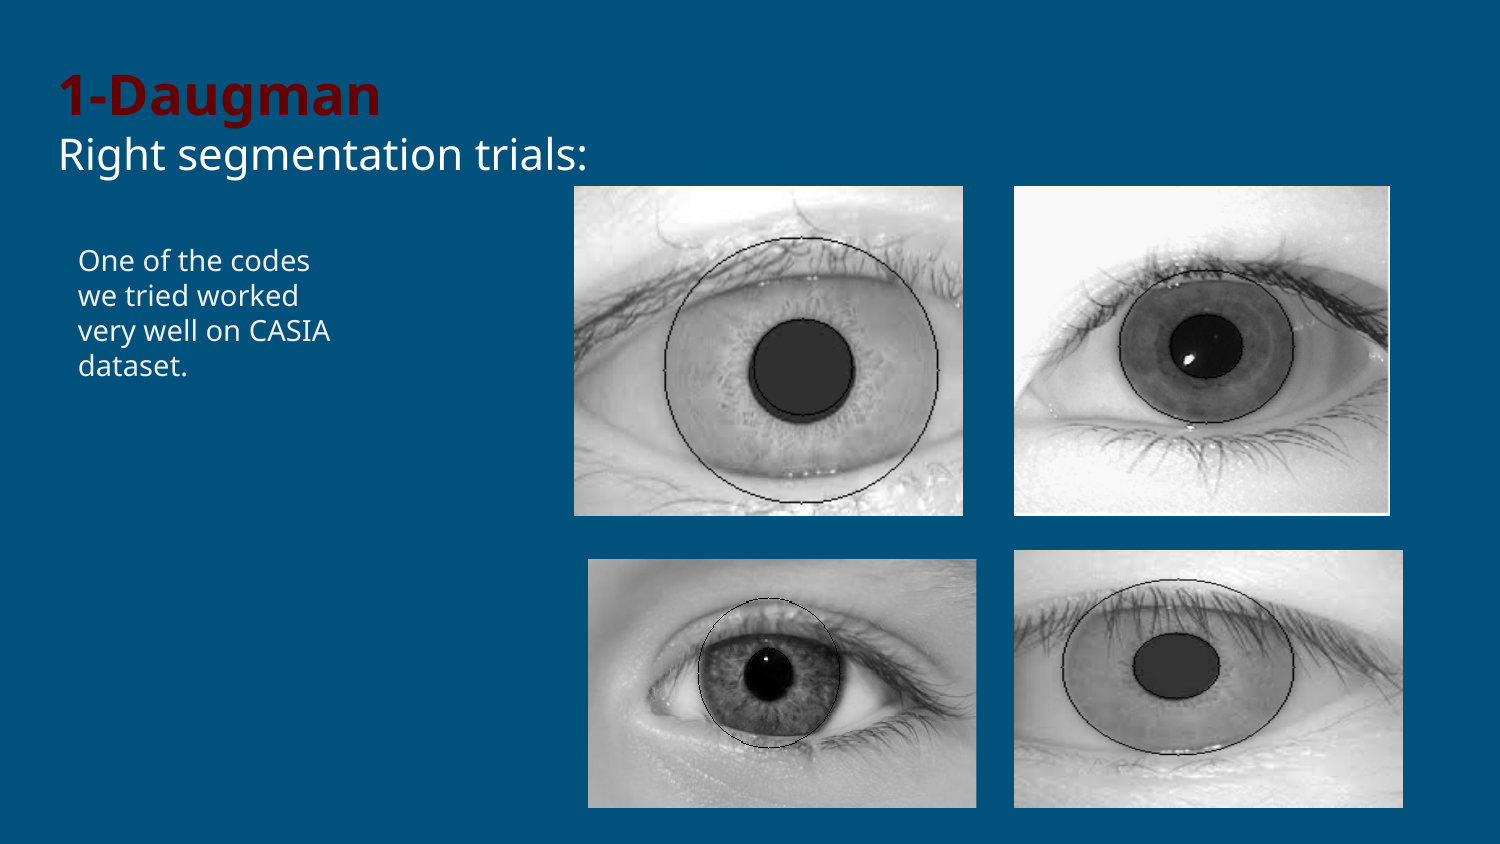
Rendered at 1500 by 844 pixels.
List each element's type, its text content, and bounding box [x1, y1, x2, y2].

picture [575, 187, 962, 515]
text_box One of the codes we tried worked very well on CASIA dataset. [62, 227, 352, 767]
picture [1015, 187, 1389, 515]
text_box 1-Daugman Right segmentation trials: [42, 44, 1413, 187]
picture [1015, 551, 1402, 807]
picture [589, 560, 976, 807]
